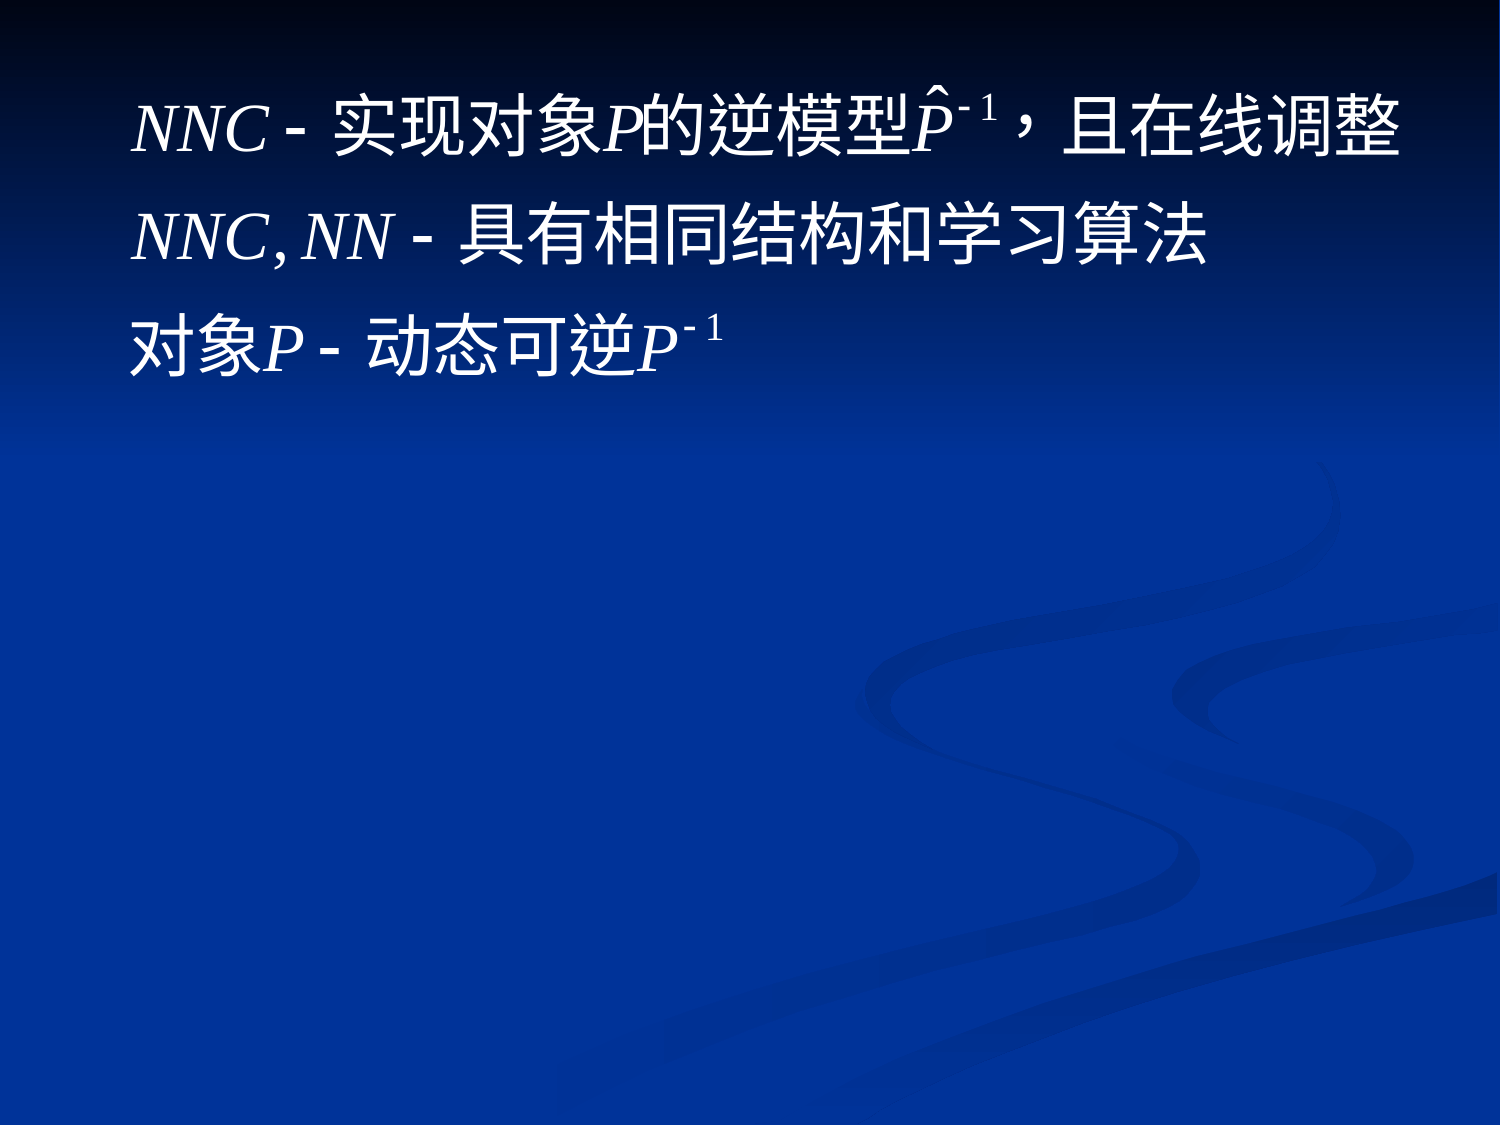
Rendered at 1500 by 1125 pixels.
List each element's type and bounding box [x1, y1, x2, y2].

list [49, 112, 1452, 963]
text_box [117, 69, 1407, 388]
